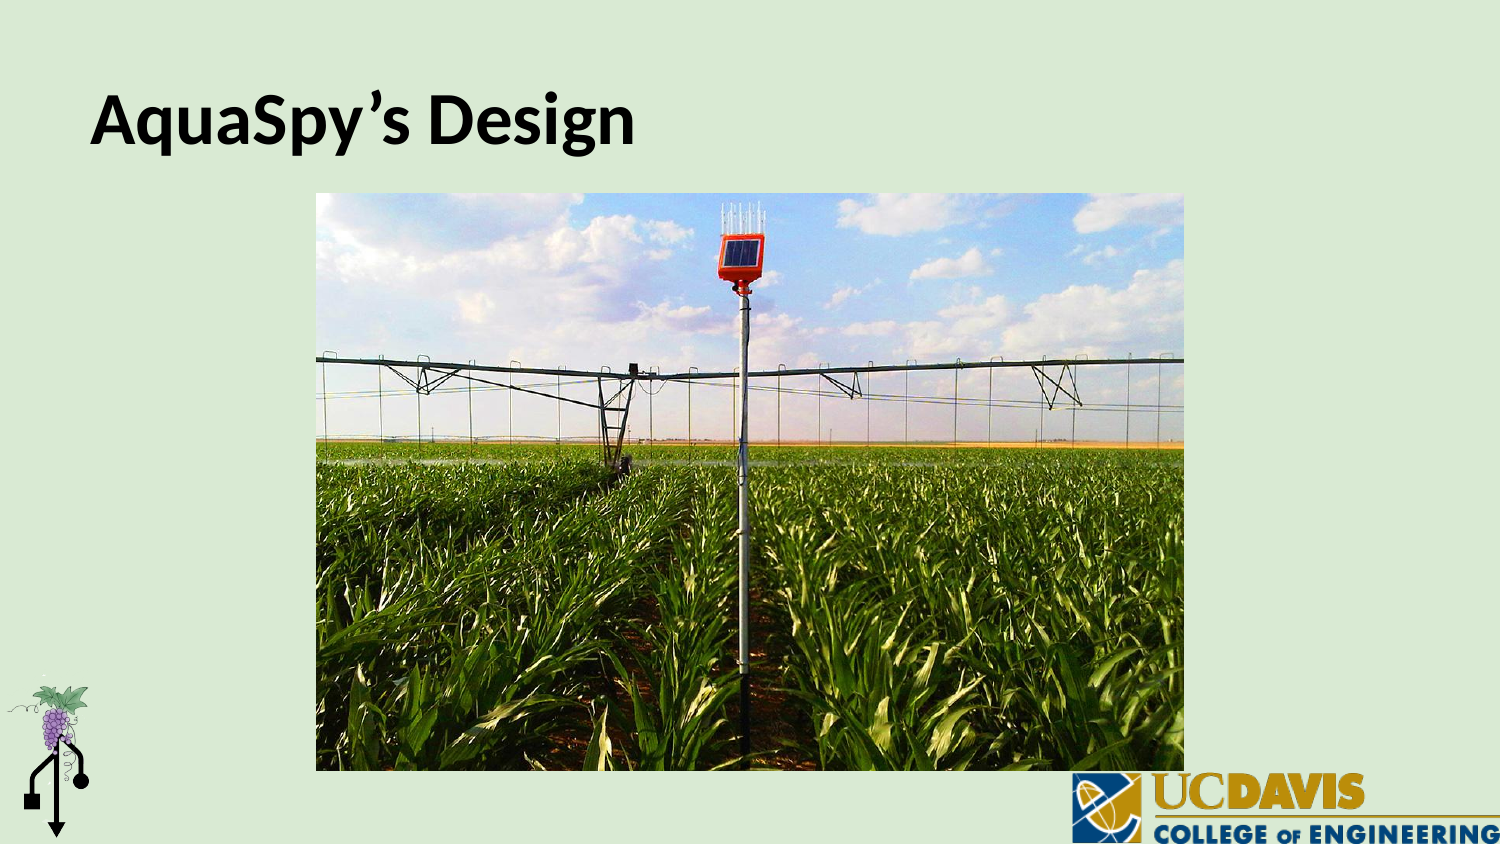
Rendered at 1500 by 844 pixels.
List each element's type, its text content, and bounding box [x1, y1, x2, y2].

picture [1072, 772, 1500, 844]
picture [316, 192, 1184, 771]
title AquaSpy’s Design [75, 33, 1425, 175]
picture [0, 666, 109, 844]
